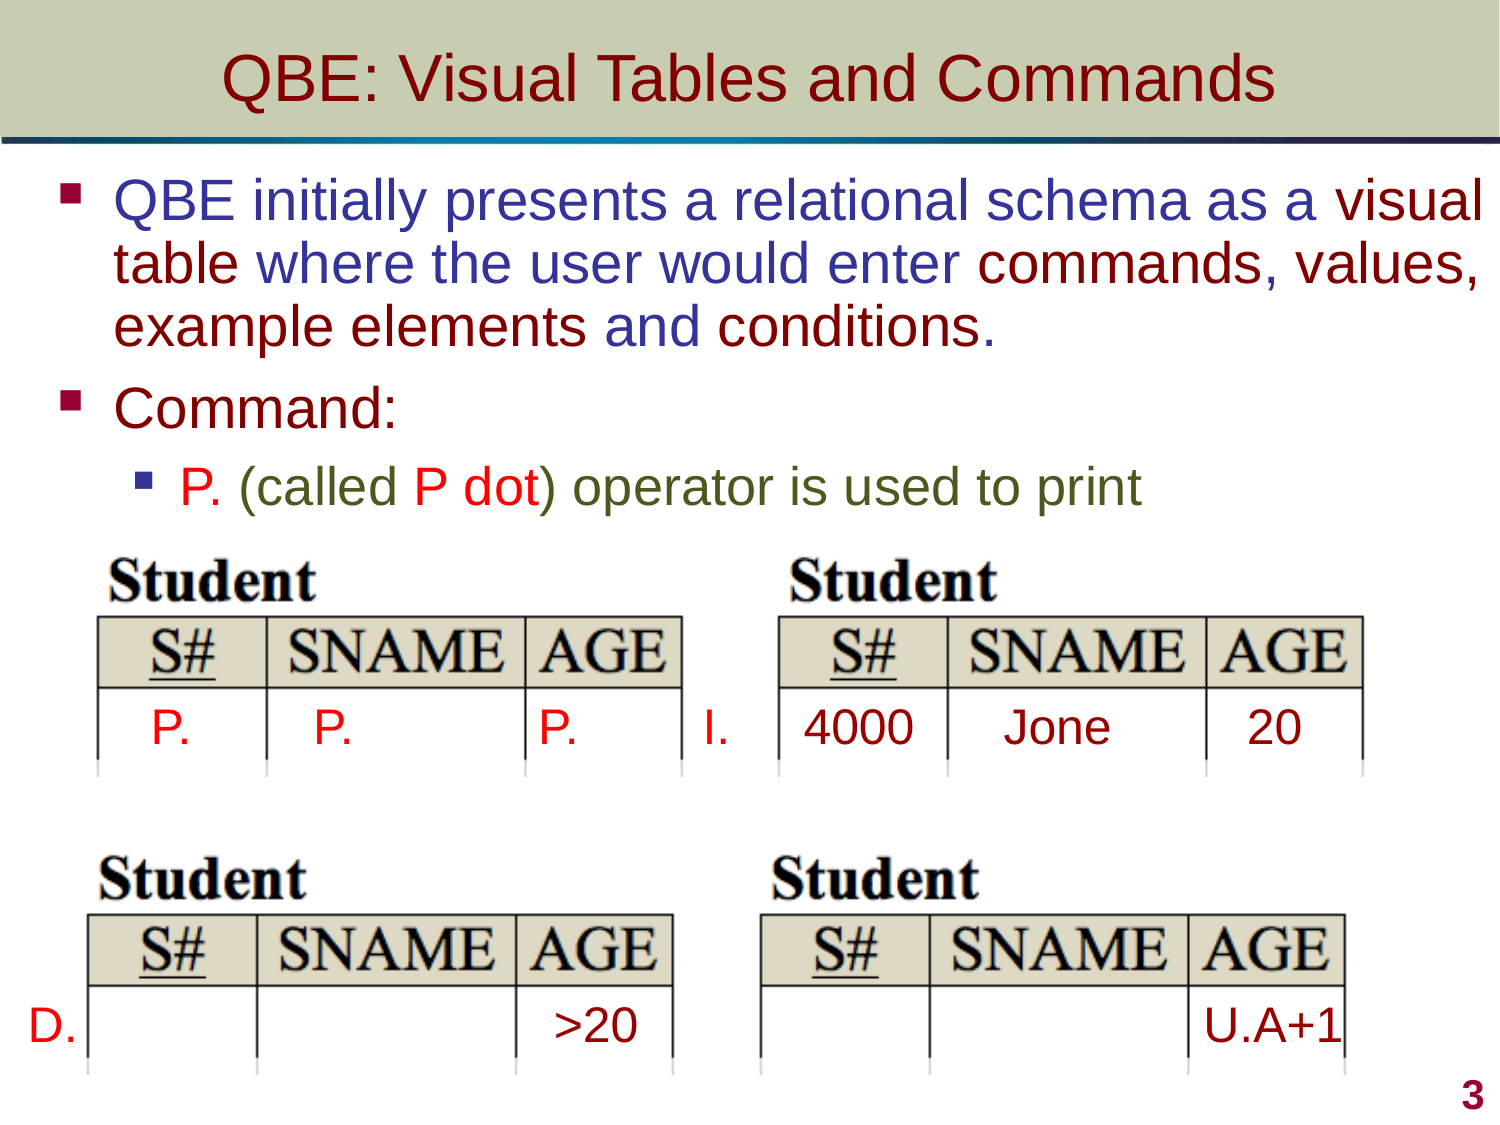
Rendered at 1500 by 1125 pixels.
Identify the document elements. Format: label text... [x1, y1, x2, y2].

text_box D. [12, 984, 72, 1060]
picture [749, 835, 1361, 1076]
list QBE initially presents a relational schema as a visual table where the user would enter commands, values, example elements and conditions. Command: P. (called P dot) operator is used to print I. insert, D. delete, U. update [42, 162, 1490, 751]
slide_number 3 [1187, 1049, 1500, 1125]
picture [77, 835, 689, 1076]
title QBE: Visual Tables and Commands [0, 0, 1500, 150]
text_box I. [703, 687, 746, 763]
picture [767, 537, 1379, 778]
picture [87, 537, 699, 778]
